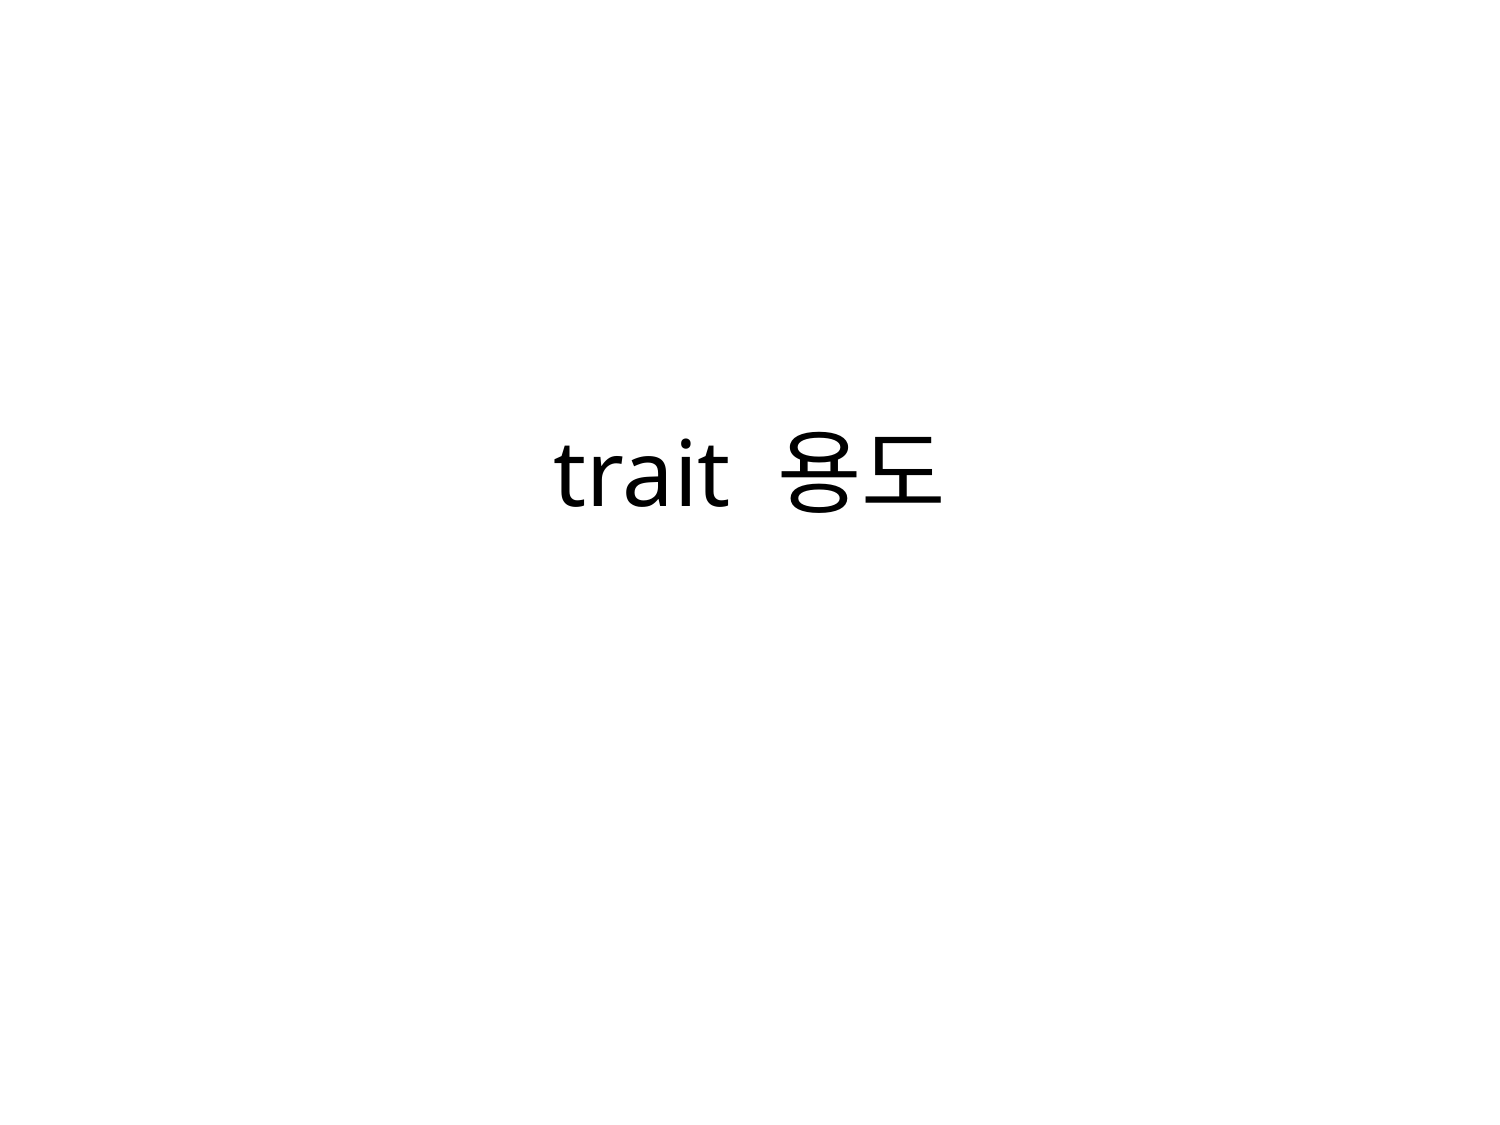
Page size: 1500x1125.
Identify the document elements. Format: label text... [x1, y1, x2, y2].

title trait 용도 [112, 349, 1388, 591]
